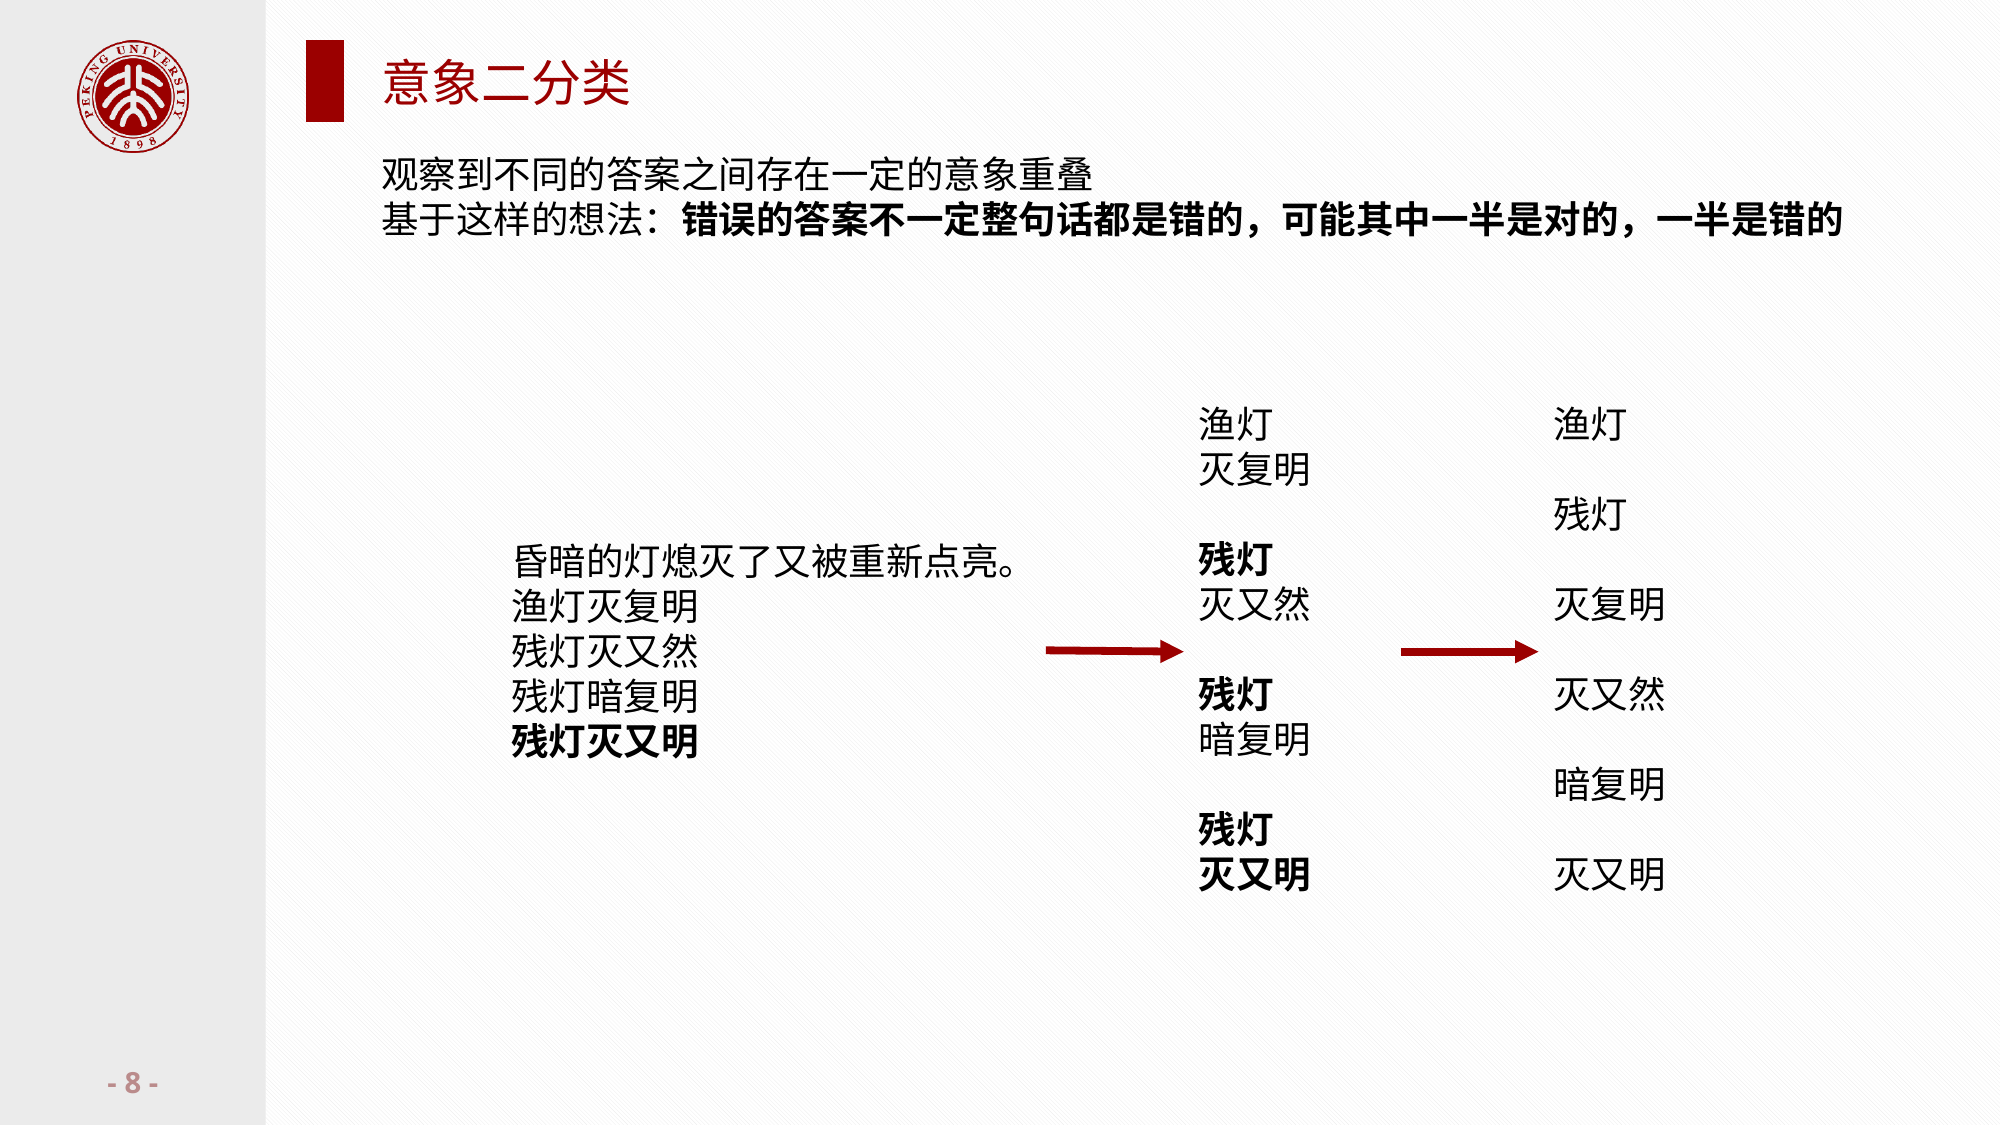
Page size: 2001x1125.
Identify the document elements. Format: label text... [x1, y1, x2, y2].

text_box 渔灯 残灯 灭复明 灭又然 暗复明 灭又明 [1538, 394, 1756, 904]
title 意象二分类 [366, 40, 1948, 122]
text_box 渔灯 灭复明 残灯 灭又然 残灯 暗复明 残灯 灭又明 [1183, 394, 1401, 904]
slide_number - 8 - [47, 1064, 219, 1103]
picture [77, 40, 189, 153]
text_box 观察到不同的答案之间存在一定的意象重叠 基于这样的想法：错误的答案不一定整句话都是错的，可能其中一半是对的，一半是错的 [366, 144, 1889, 249]
text_box 昏暗的灯熄灭了又被重新点亮。 渔灯灭复明 残灯灭又然 残灯暗复明 残灯灭又明 [496, 530, 1046, 771]
